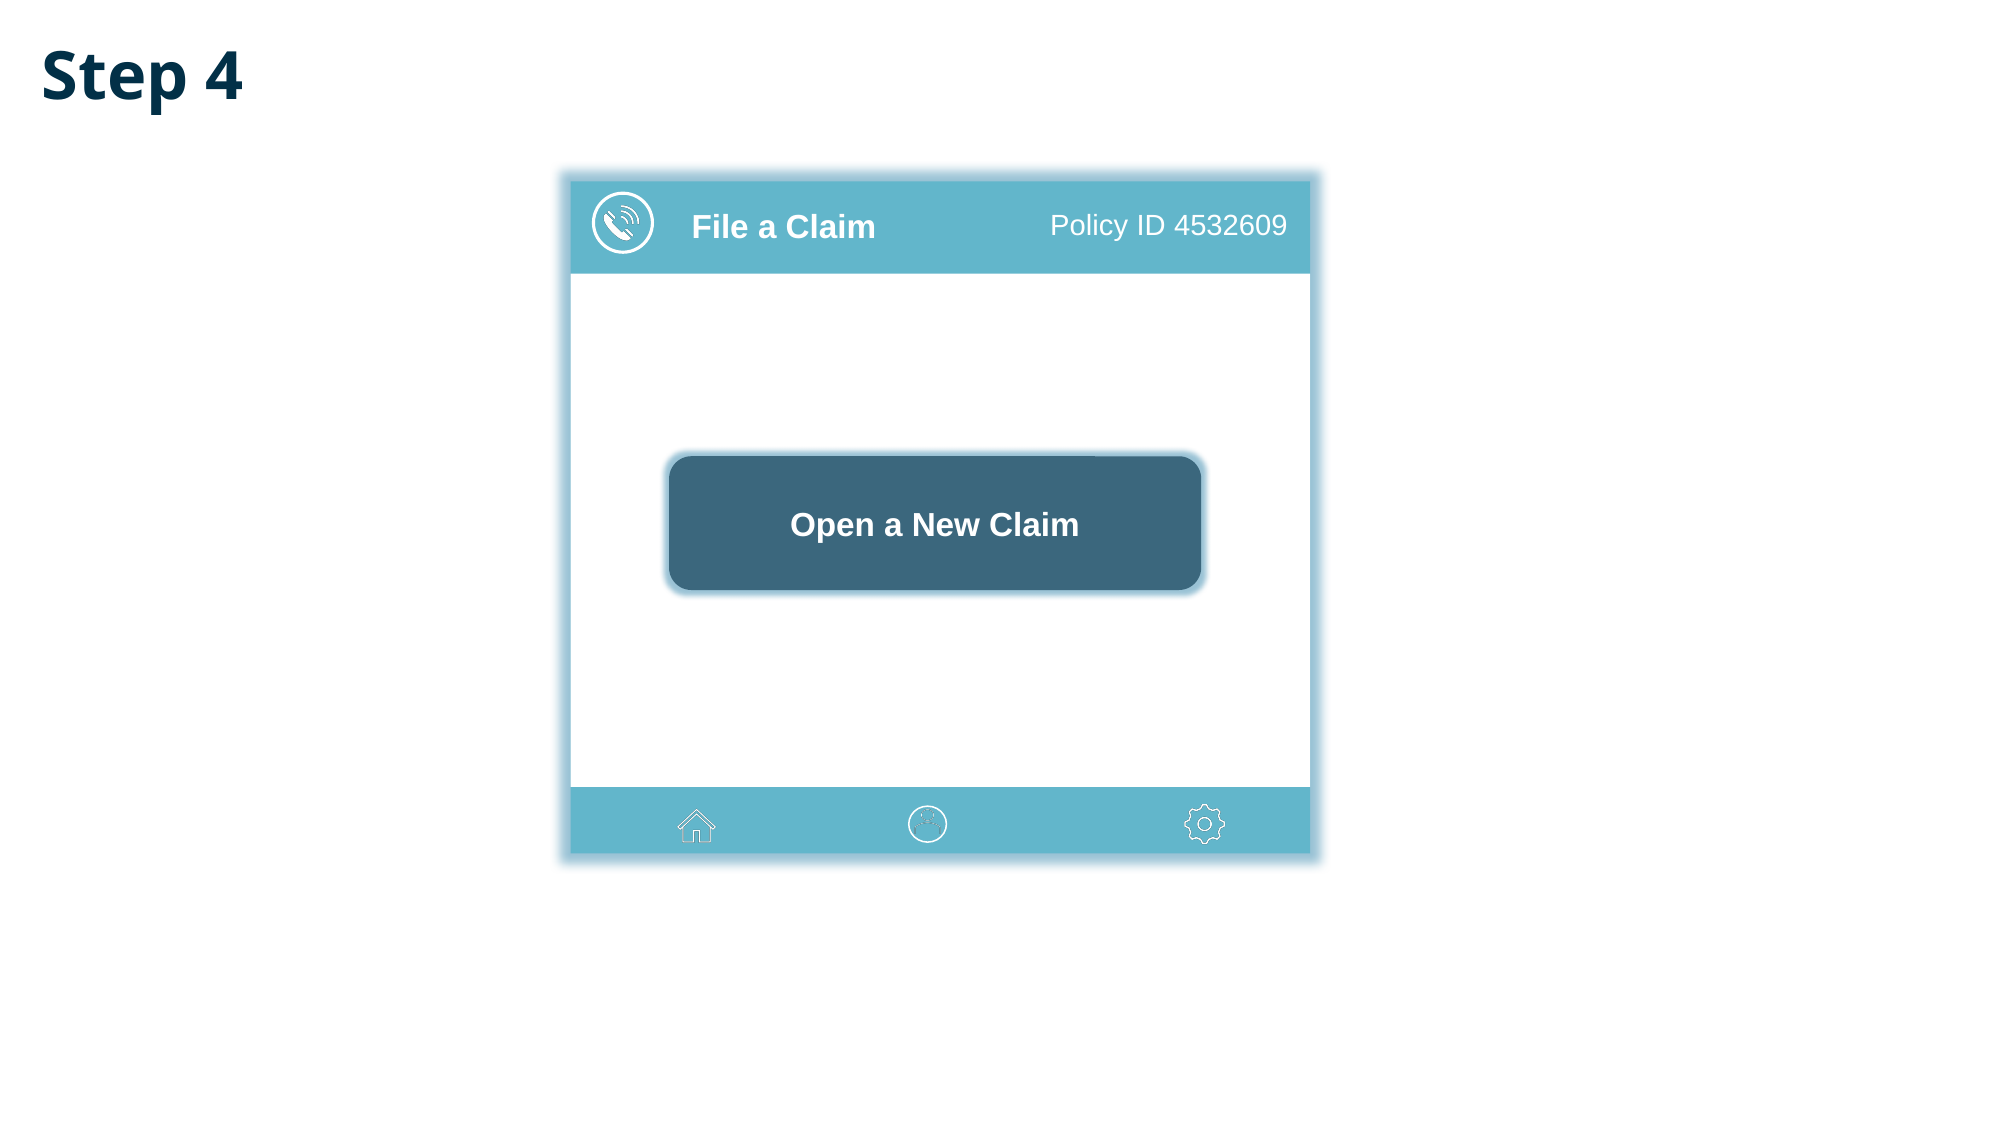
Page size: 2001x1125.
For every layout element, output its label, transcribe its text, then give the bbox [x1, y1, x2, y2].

text_box File a Claim [676, 198, 892, 253]
picture [674, 802, 719, 848]
text_box [569, 180, 1312, 272]
text_box [569, 272, 1312, 788]
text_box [908, 803, 947, 843]
picture [594, 196, 648, 250]
text_box [608, 250, 638, 254]
text_box [607, 191, 639, 196]
text_box Policy ID 4532609 [1035, 198, 1303, 249]
title Step 4 [26, 11, 1752, 145]
text_box [648, 204, 655, 241]
text_box [667, 454, 1203, 592]
text_box Open a New Claim [775, 495, 1095, 550]
picture [1176, 795, 1233, 852]
text_box [569, 788, 1312, 855]
